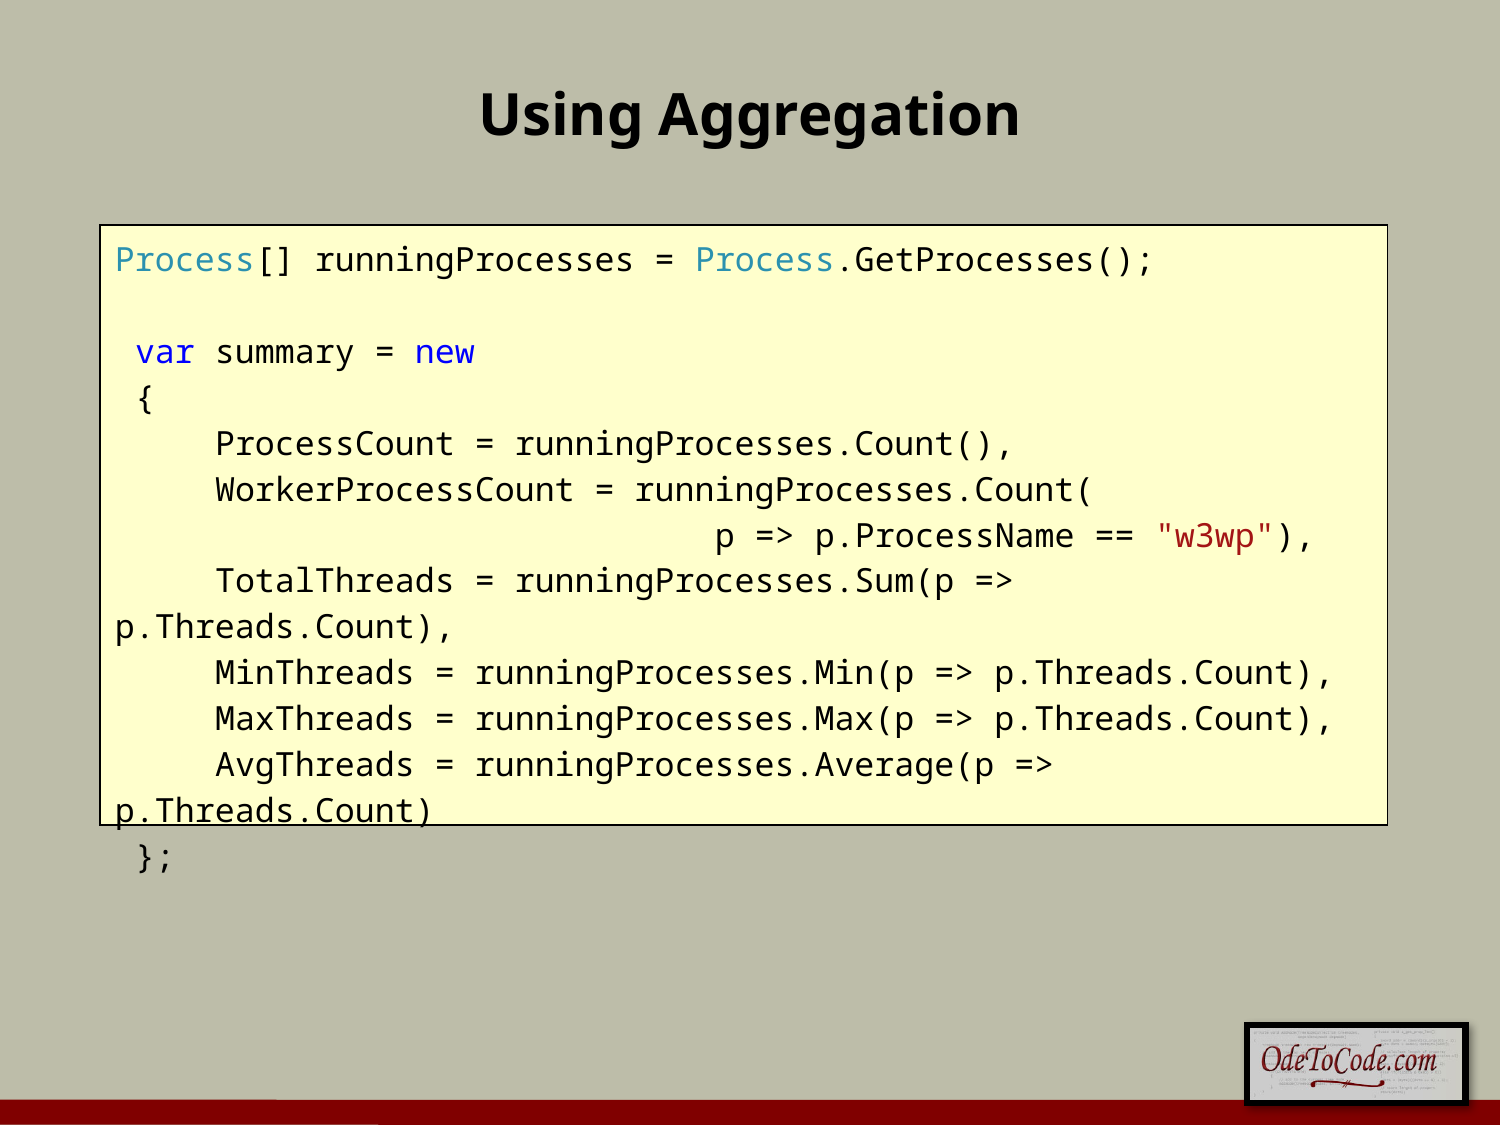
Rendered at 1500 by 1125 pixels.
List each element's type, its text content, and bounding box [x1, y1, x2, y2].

picture [1250, 1028, 1462, 1100]
text_box Process[] runningProcesses = Process.GetProcesses(); var summary = new { ProcessCount = runningProcesses.Count(), WorkerProcessCount = runningProcesses.Count( p => p.ProcessName == "w3wp"), TotalThreads = runningProcesses.Sum(p => p.Threads.Count), MinThreads = runningProcesses.Min(p => p.Threads.Count), MaxThreads = runningProcesses.Max(p => p.Threads.Count), AvgThreads = runningProcesses.Average(p => p.Threads.Count) }; [99, 224, 1388, 825]
title Using Aggregation [74, 49, 1426, 176]
